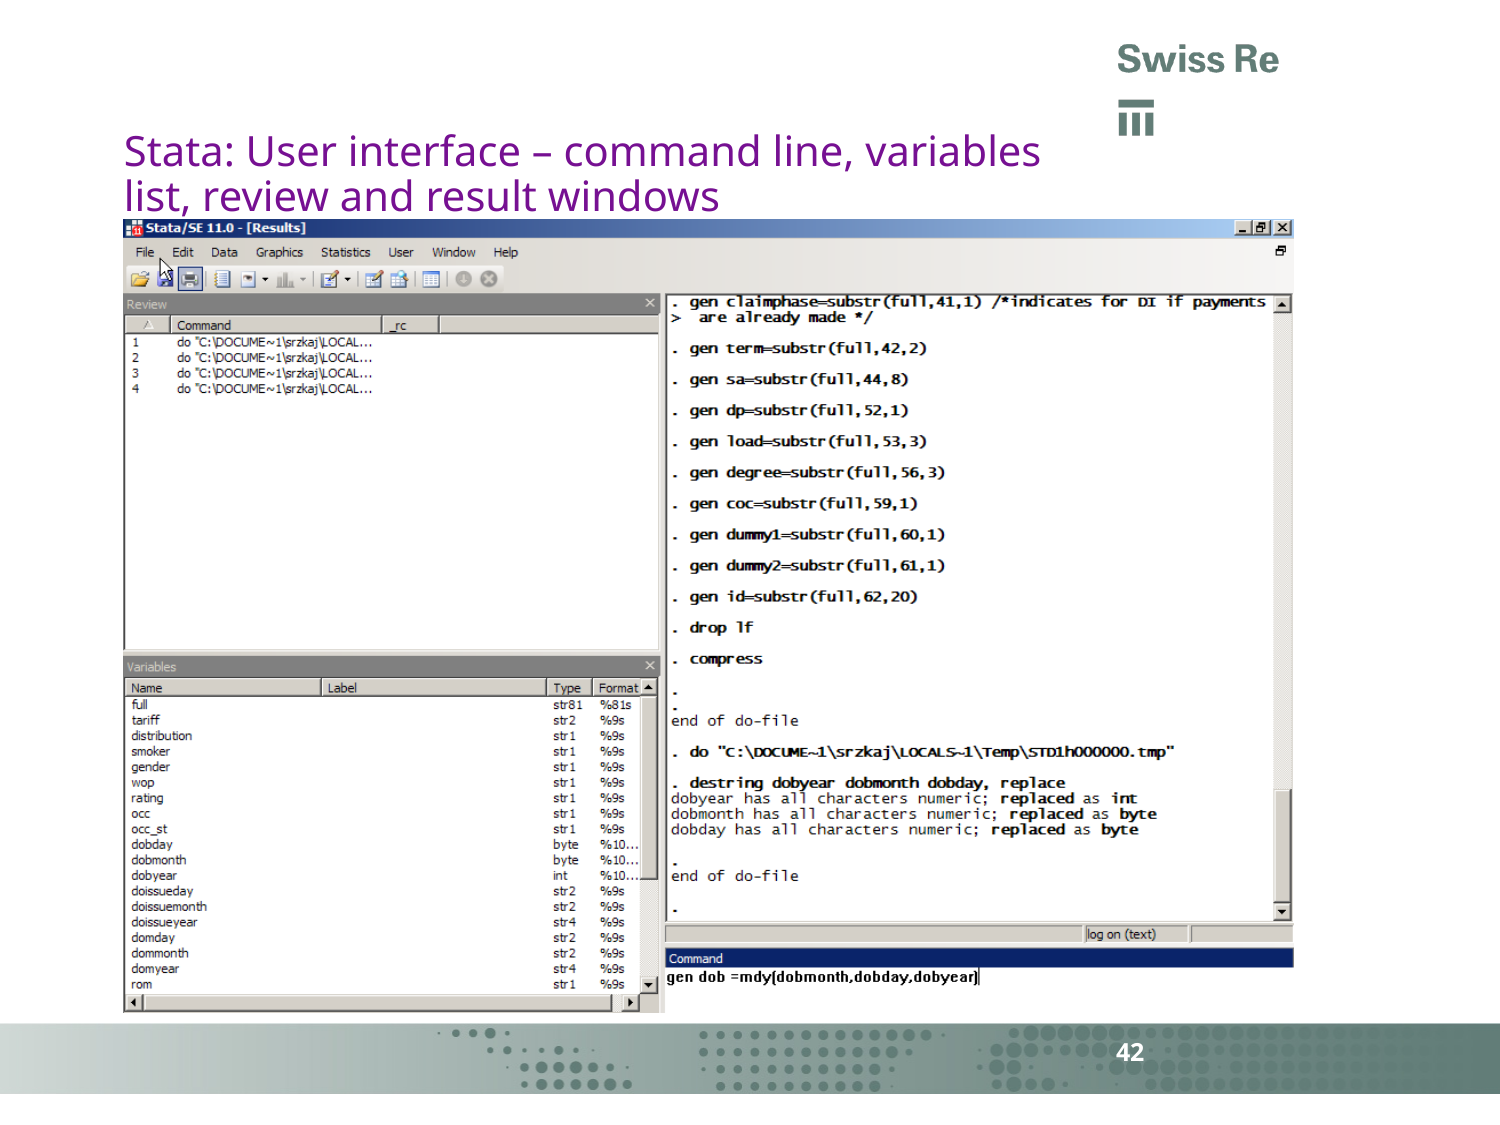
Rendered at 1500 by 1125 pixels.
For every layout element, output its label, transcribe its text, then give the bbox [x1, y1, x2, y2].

picture [123, 219, 1294, 1013]
slide_number 42 [1115, 1040, 1147, 1071]
title Stata: User interface – command line, variables list, review and result windows [123, 77, 1081, 219]
picture [1116, 42, 1281, 138]
picture [0, 1023, 1500, 1094]
